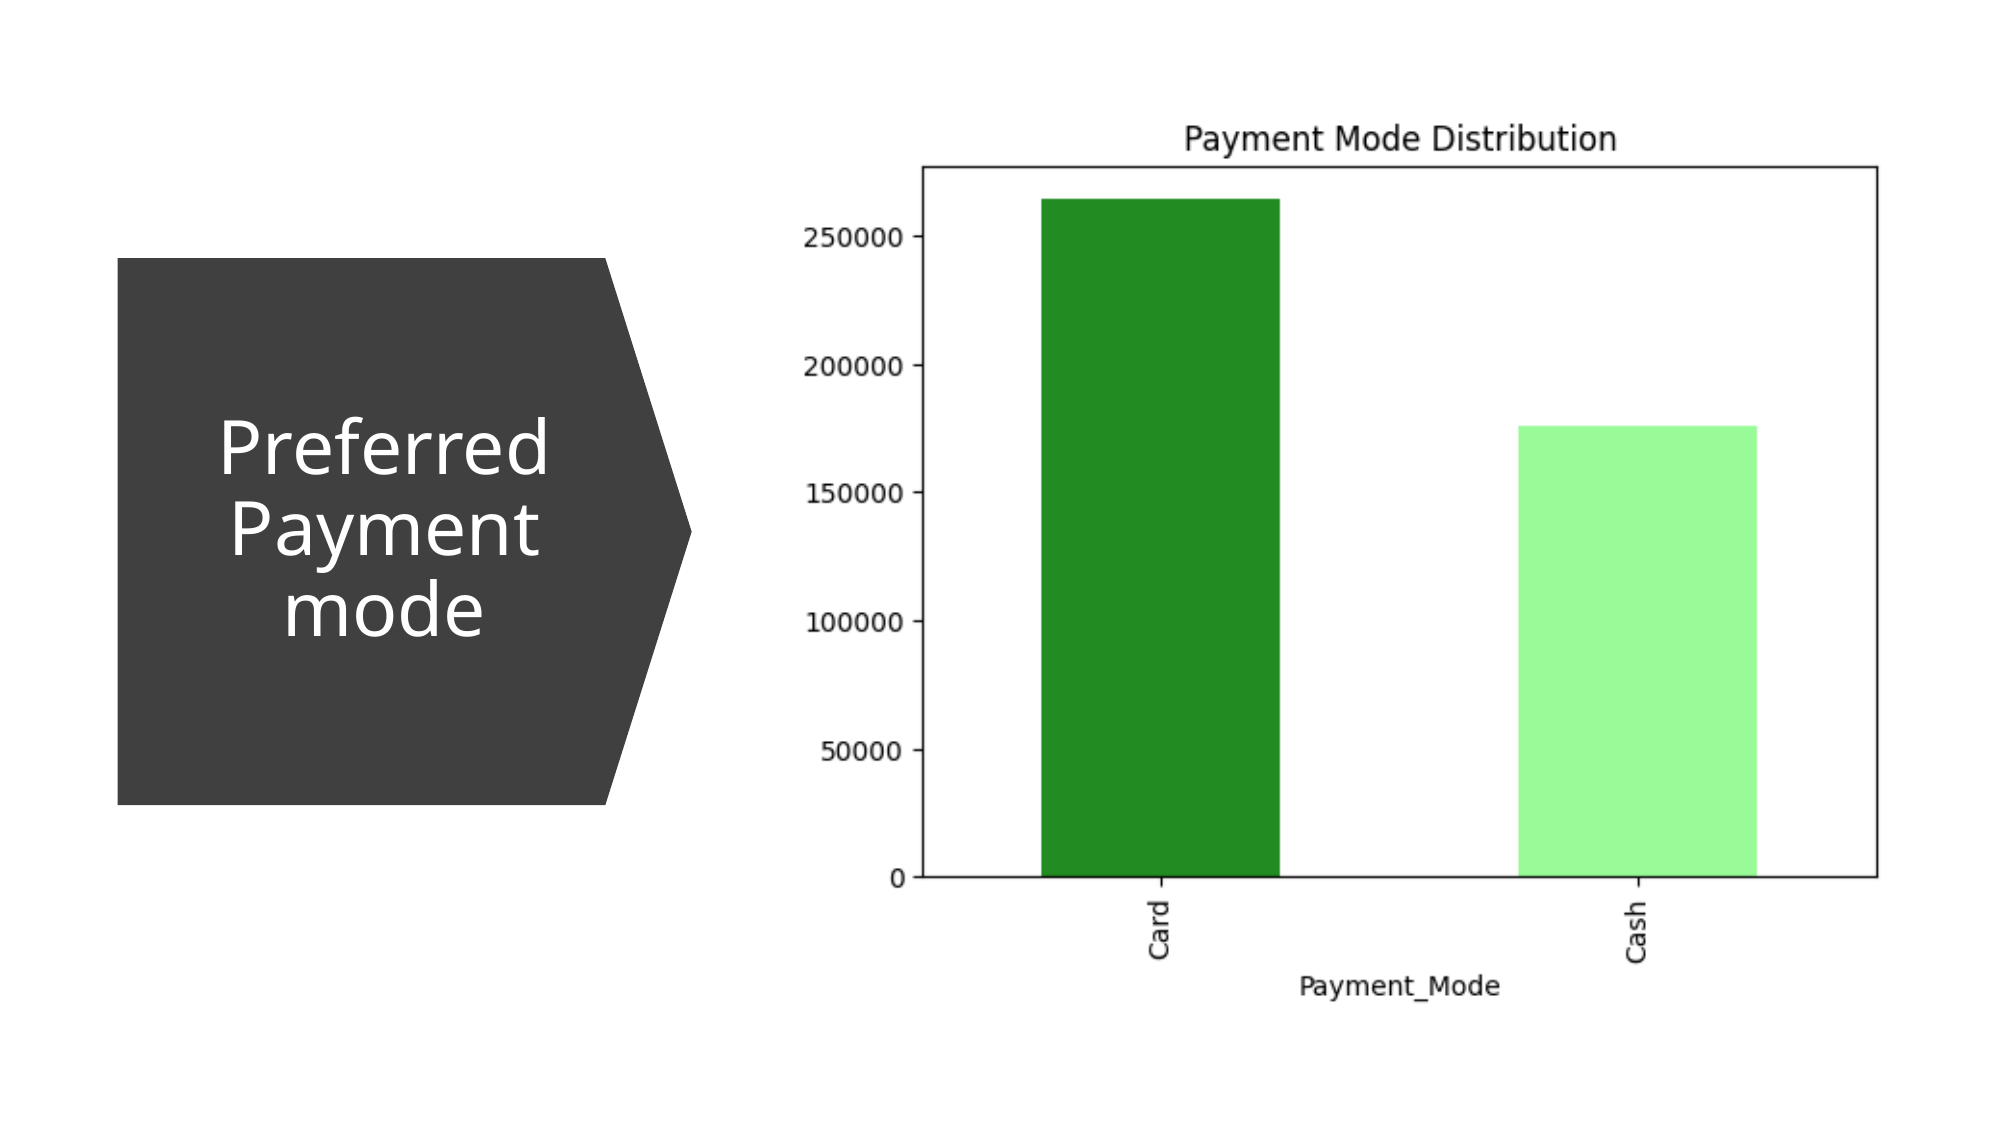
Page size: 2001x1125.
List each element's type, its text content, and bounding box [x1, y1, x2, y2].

title Preferred Payment mode [168, 322, 601, 741]
text_box [116, 257, 693, 807]
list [784, 105, 1896, 1020]
